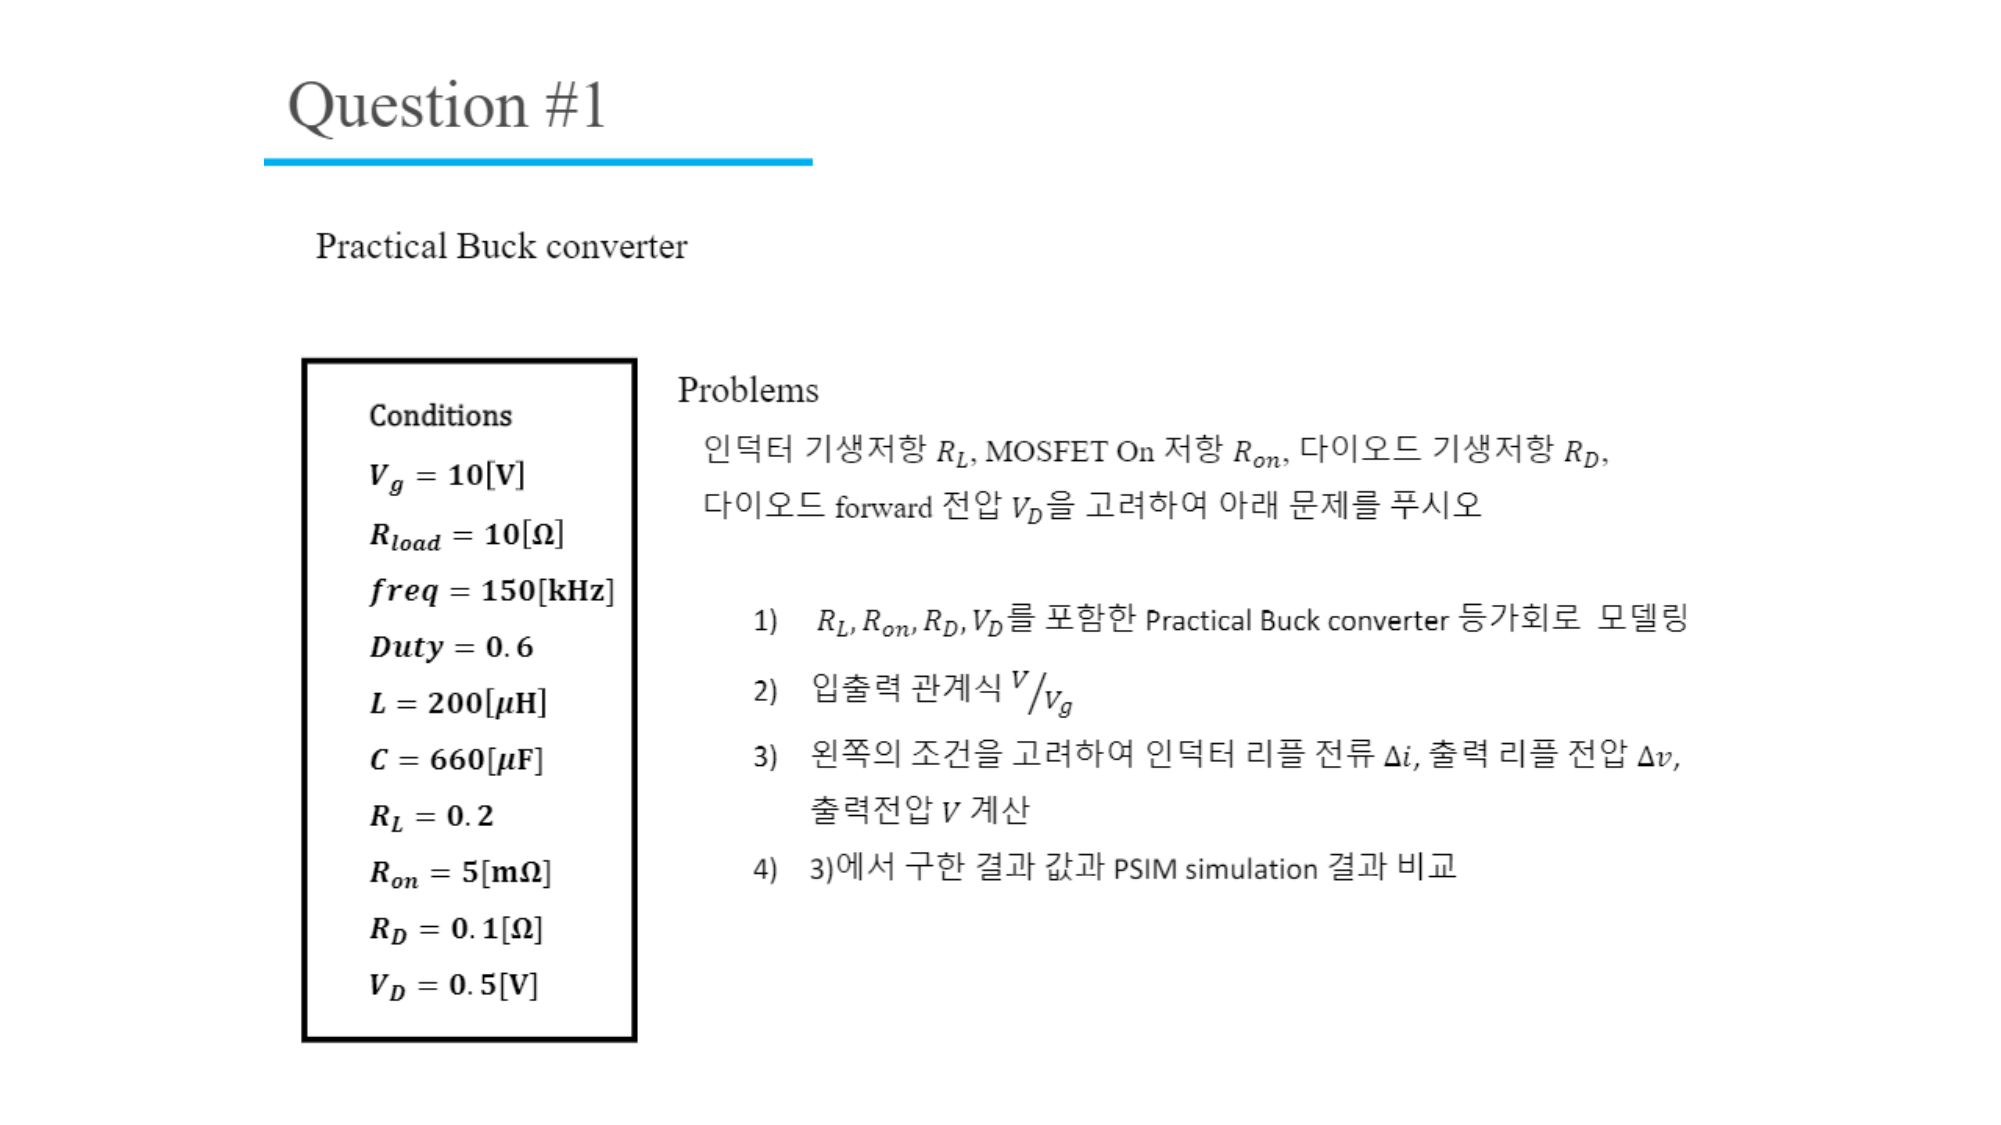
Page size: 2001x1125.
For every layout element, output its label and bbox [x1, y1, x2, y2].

picture [264, 52, 1736, 1073]
